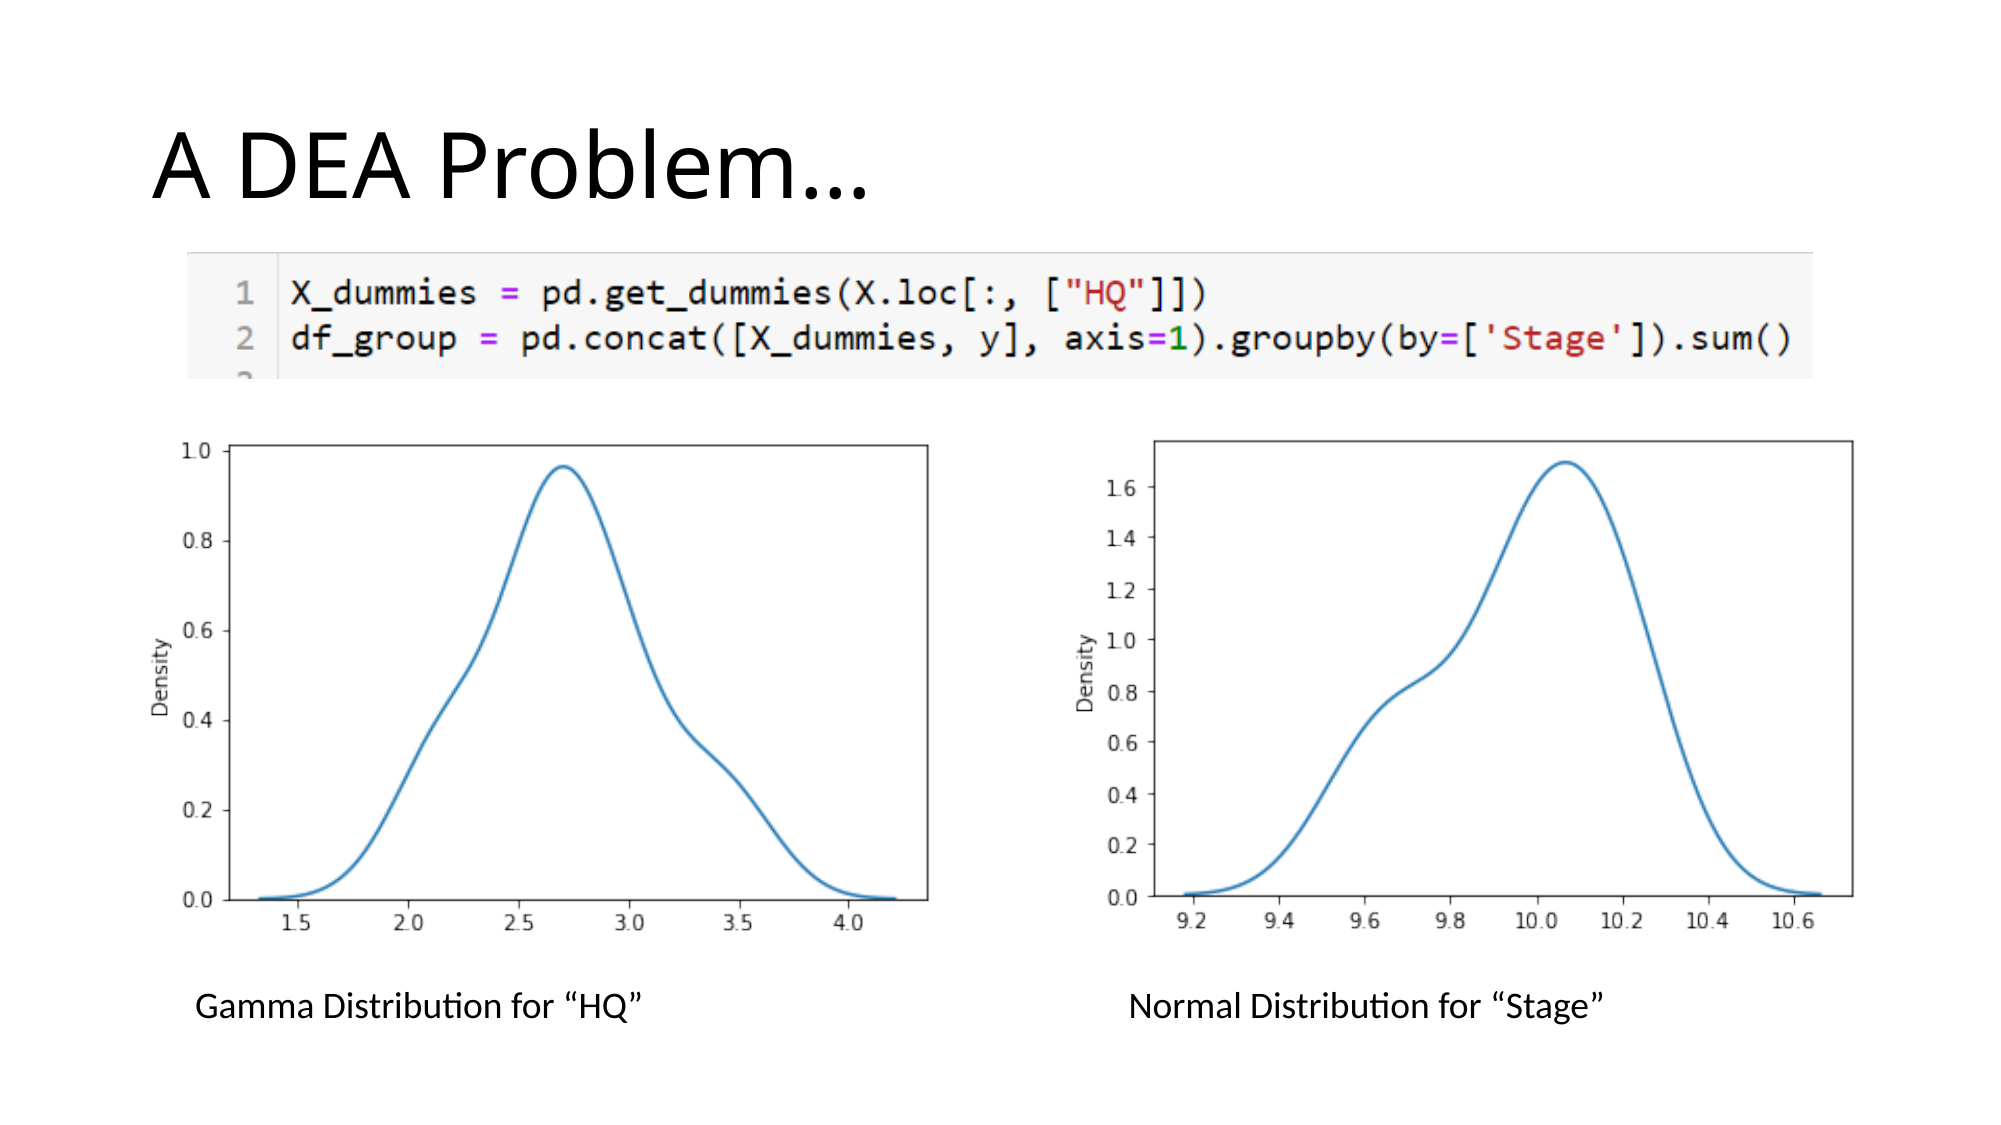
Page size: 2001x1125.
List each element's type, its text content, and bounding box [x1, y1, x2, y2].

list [137, 428, 942, 950]
picture [187, 252, 1813, 380]
picture [1062, 428, 1867, 946]
text_box Normal Distribution for “Stage” [1113, 974, 1850, 1034]
text_box Gamma Distribution for “HQ” [180, 974, 916, 1034]
title A DEA Problem… [137, 59, 1863, 278]
